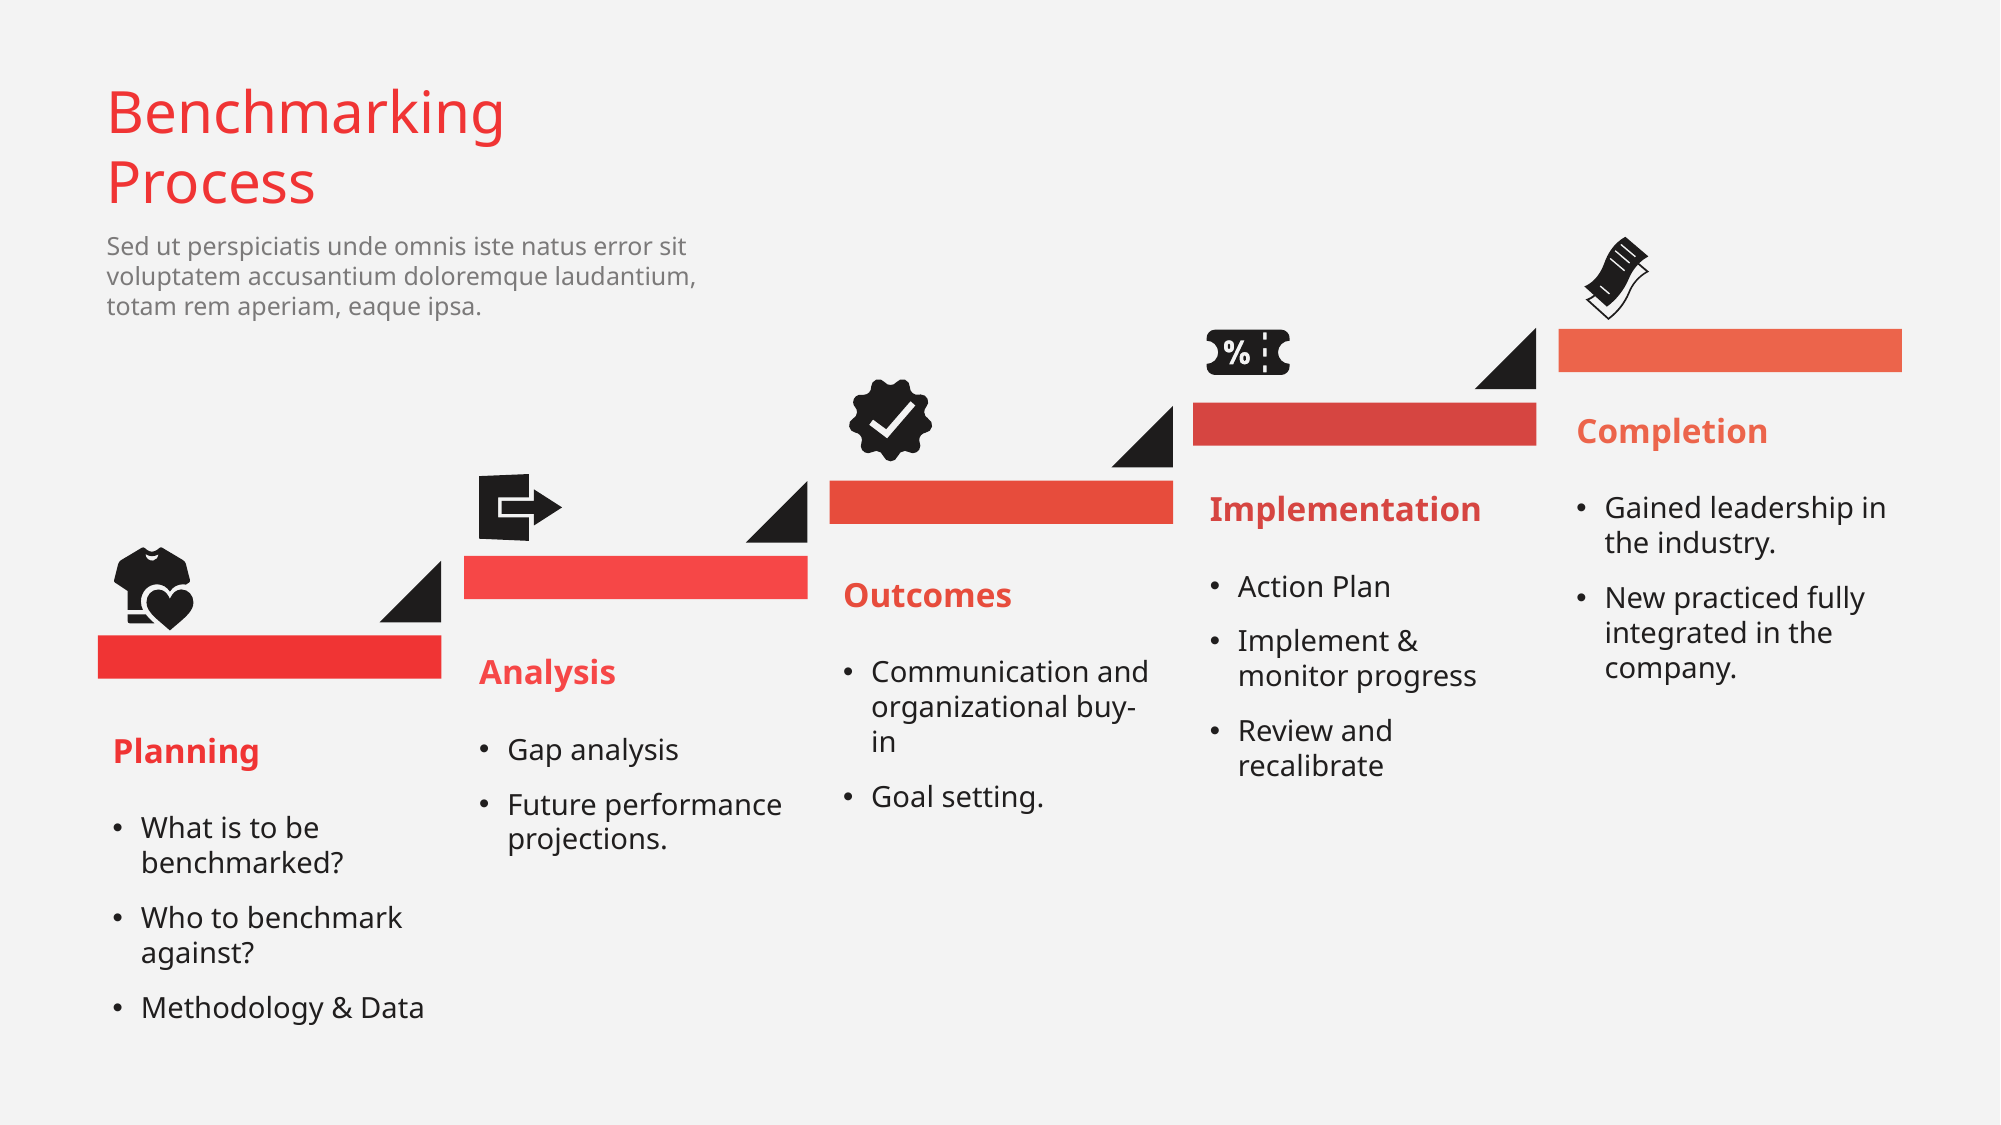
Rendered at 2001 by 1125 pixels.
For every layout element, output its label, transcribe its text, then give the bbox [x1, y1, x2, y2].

text_box [1584, 236, 1650, 320]
text_box Planning What is to be benchmarked? Who to benchmark against? Methodology & Data [97, 722, 442, 1032]
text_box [91, 136, 746, 329]
text_box Completion Gained leadership in the industry. New practiced fully integrated in the company. [1561, 402, 1905, 692]
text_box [97, 327, 1903, 679]
text_box Analysis Gap analysis Future performance projections. [464, 679, 808, 864]
text_box Outcomes Communication and organizational buy-in Goal setting. [828, 679, 1172, 821]
text_box Implementation Action Plan Implement & monitor progress Review and recalibrate [1195, 679, 1548, 790]
